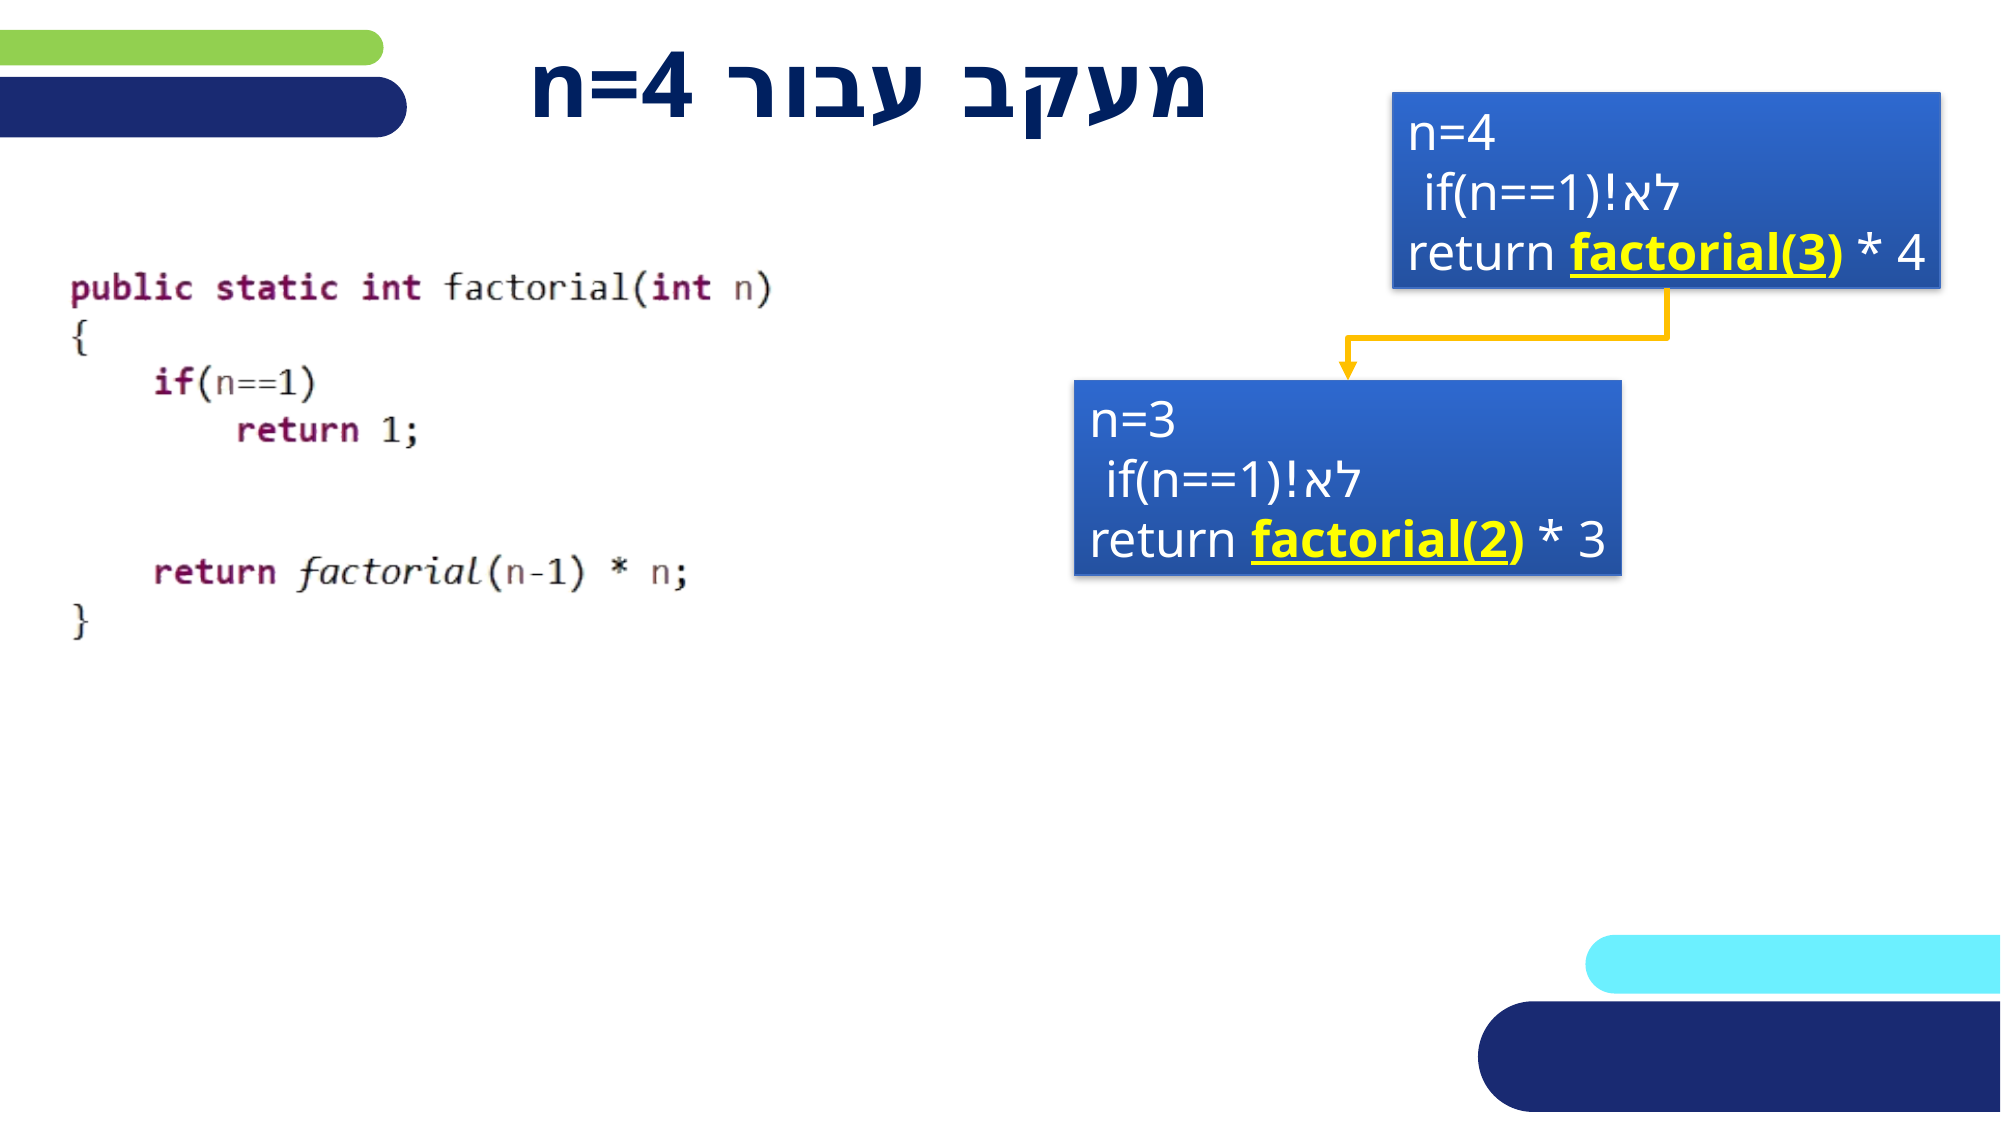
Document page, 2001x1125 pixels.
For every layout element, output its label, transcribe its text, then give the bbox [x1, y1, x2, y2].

title מעקב עבור n=4 [385, 21, 1356, 140]
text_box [1461, 175, 1553, 495]
picture [31, 206, 819, 697]
text_box n=3 לא!if(n==1) return factorial(2) * 3 [1074, 380, 1622, 576]
text_box n=4 לא!if(n==1) return factorial(3) * 4 [1392, 92, 1941, 289]
